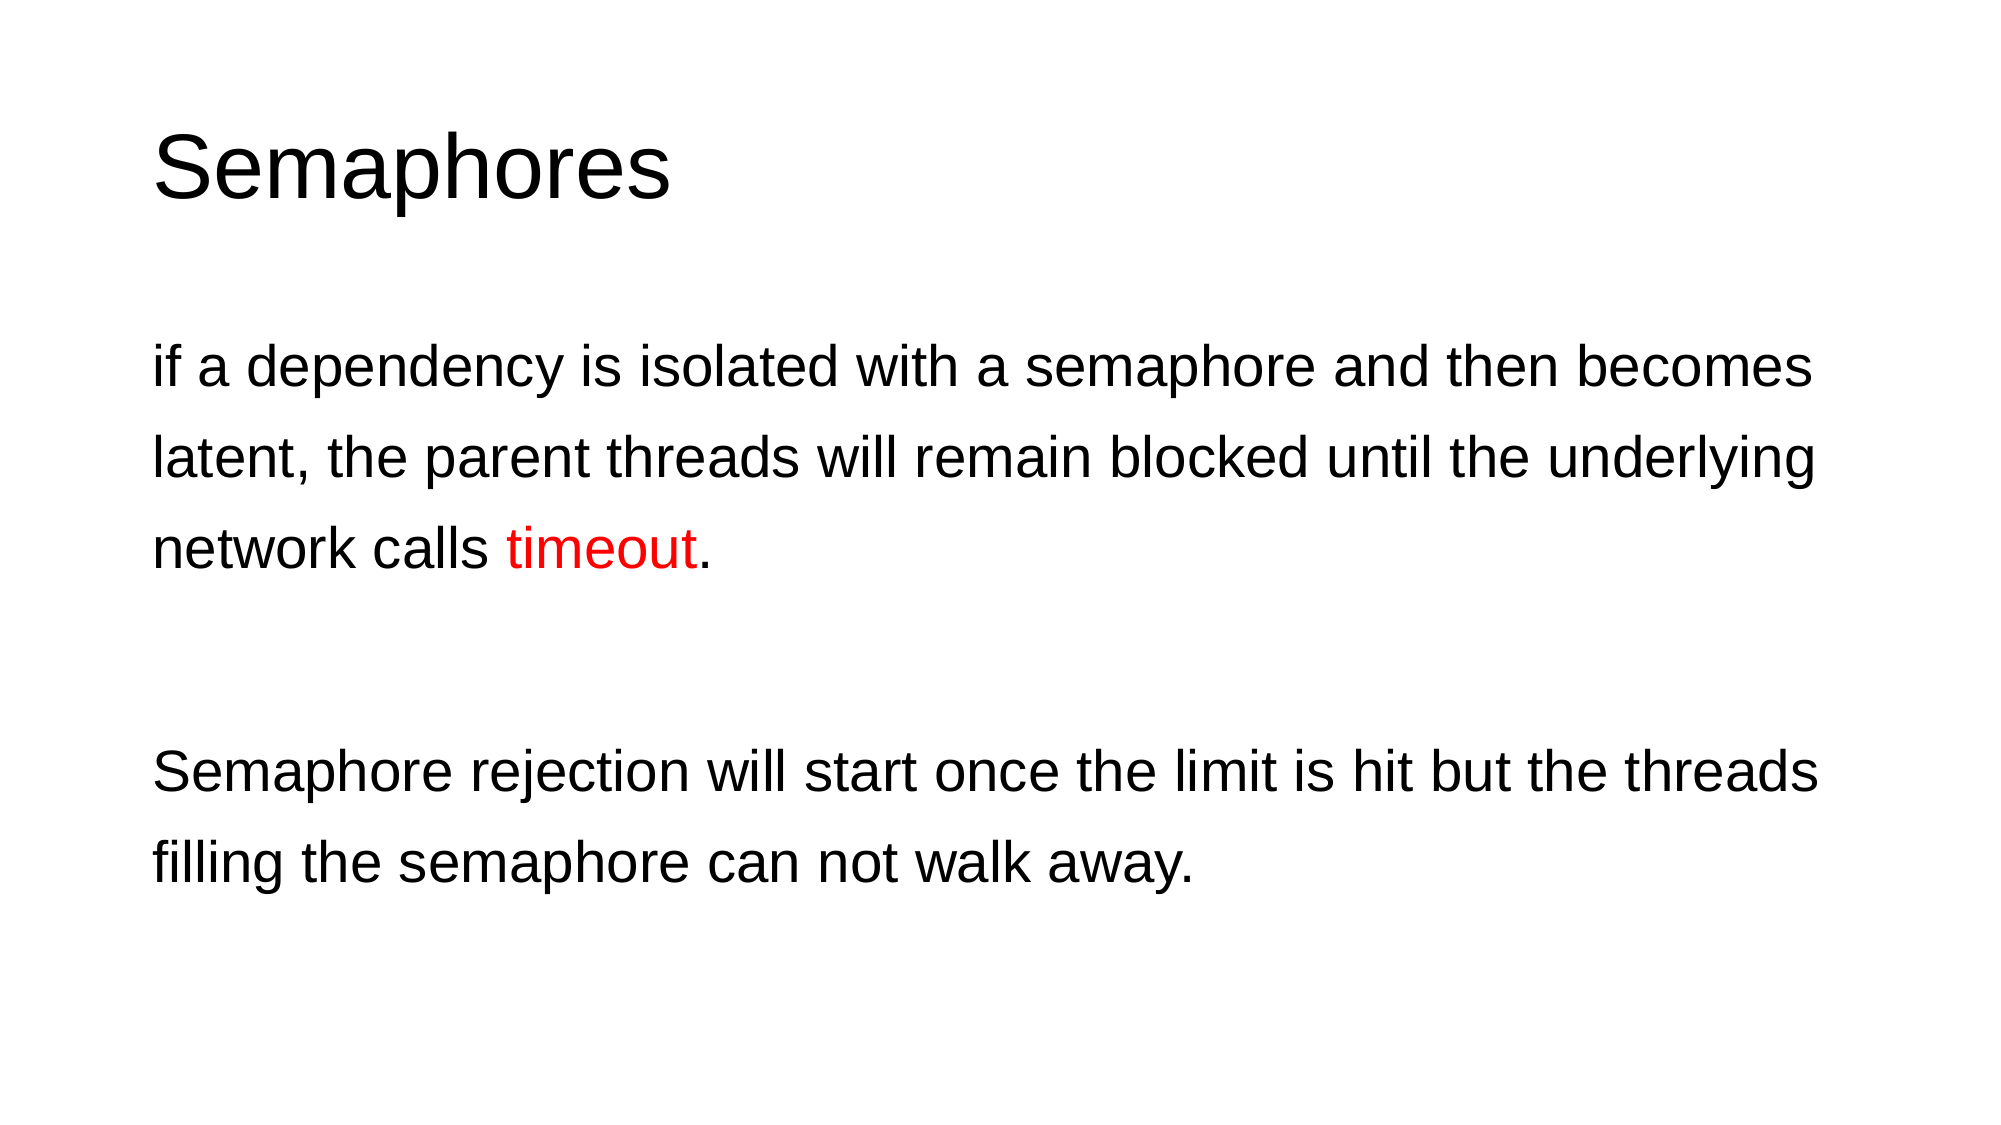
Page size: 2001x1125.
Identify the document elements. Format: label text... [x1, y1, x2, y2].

title Semaphores [137, 59, 1863, 278]
list if a dependency is isolated with a semaphore and then becomes latent, the parent threads will remain blocked until the underlying network calls timeout. Semaphore rejection will start once the limit is hit but the threads filling the semaphore can not walk away. [137, 299, 1863, 955]
